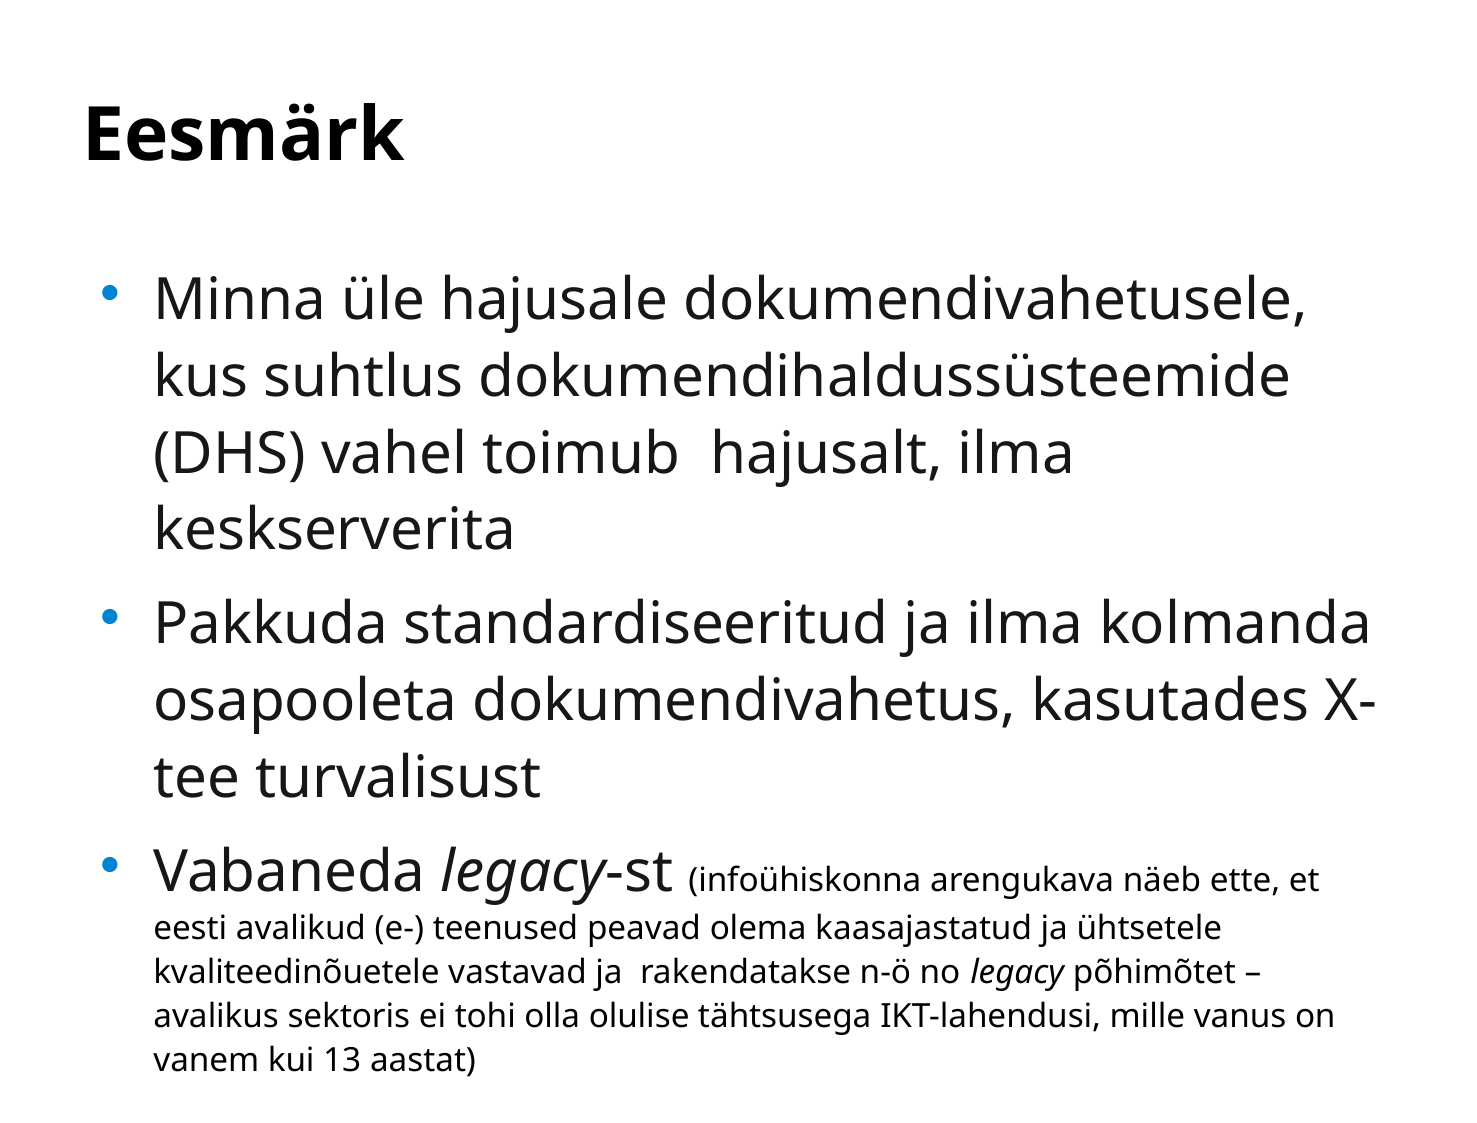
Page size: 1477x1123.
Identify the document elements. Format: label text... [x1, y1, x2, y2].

list Minna üle hajusale dokumendivahetusele, kus suhtlus dokumendihaldussüsteemide (DHS) vahel toimub hajusalt, ilma keskserverita Pakkuda standardiseeritud ja ilma kolmanda osapooleta dokumendivahetus, kasutades X-tee turvalisust Vabaneda legacy-st (infoühiskonna arengukava näeb ette, et eesti avalikud (e-) teenused peavad olema kaasajastatud ja ühtsetele kvaliteedinõuetele vastavad ja rakendatakse n-ö no legacy põhimõtet –avalikus sektoris ei tohi olla olulise tähtsusega IKT-lahendusi, mille vanus on vanem kui 13 aastat) [82, 253, 1382, 999]
title Eesmärk [82, 88, 1382, 253]
